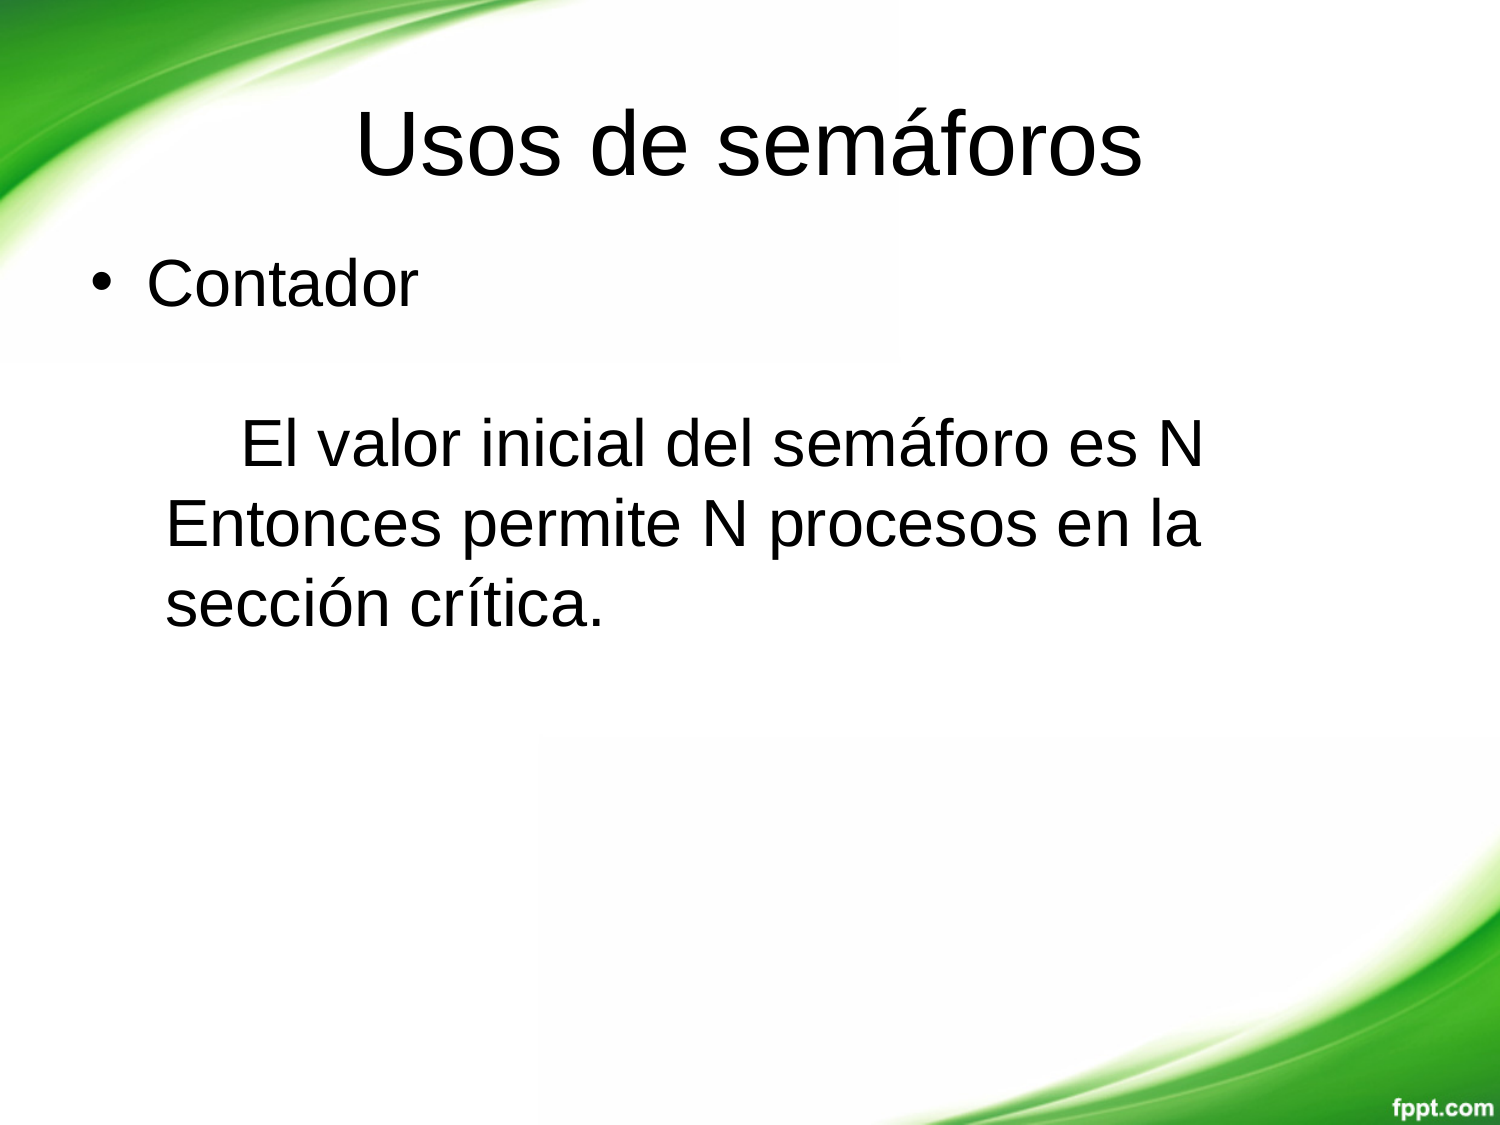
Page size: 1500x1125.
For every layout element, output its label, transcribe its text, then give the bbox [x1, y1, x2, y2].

picture [0, 0, 1500, 1125]
list Contador El valor inicial del semáforo es N Entonces permite N procesos en la sección crítica. [75, 232, 1425, 1005]
title Usos de semáforos [75, 45, 1425, 232]
